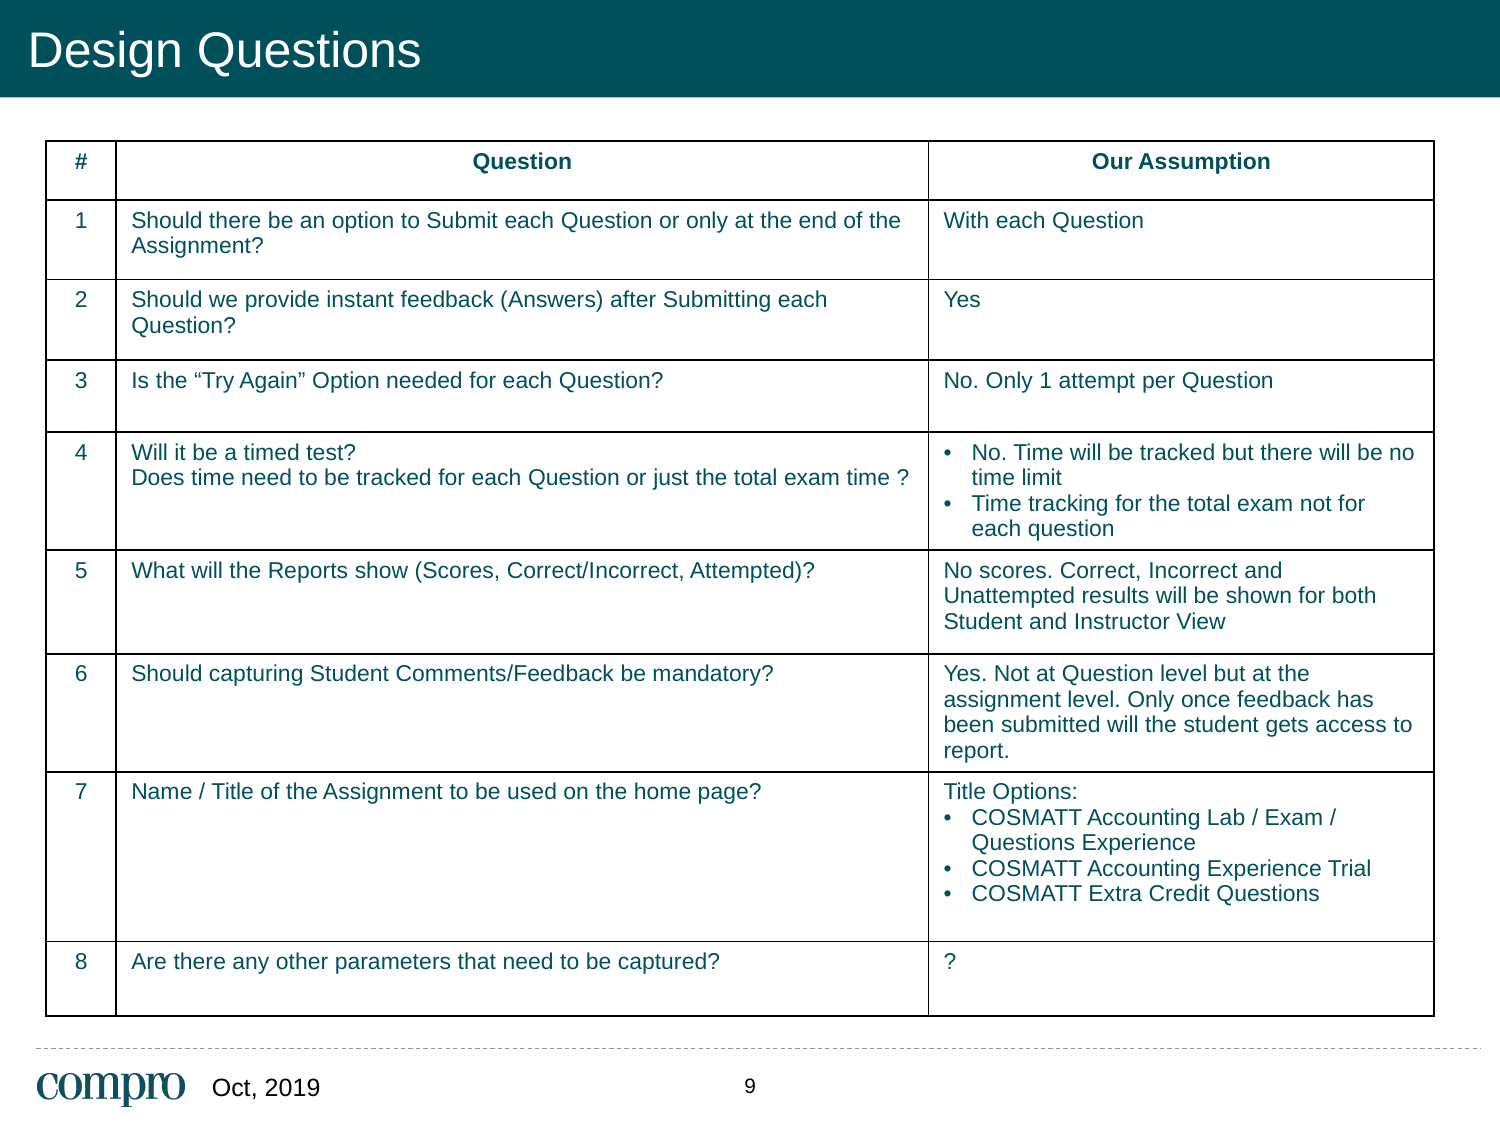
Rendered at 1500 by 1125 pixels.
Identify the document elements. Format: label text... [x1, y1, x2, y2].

table_cell 6 [47, 655, 115, 771]
table_cell Is the “Try Again” Option needed for each Question? [117, 361, 928, 431]
table_cell Will it be a timed test? Does time need to be tracked for each Question or just the total exam time ? [117, 433, 928, 549]
table_cell 1 [47, 201, 115, 279]
table_cell 5 [47, 551, 115, 653]
table_cell ? [929, 942, 1433, 1015]
table_cell 7 [47, 773, 115, 941]
table_cell No scores. Correct, Incorrect and Unattempted results will be shown for both Student and Instructor View [929, 551, 1433, 653]
table_header Our Assumption [929, 142, 1433, 199]
table_cell Are there any other parameters that need to be captured? [117, 942, 928, 1015]
table_cell With each Question [929, 201, 1433, 279]
table_cell Should there be an option to Submit each Question or only at the end of the Assignment? [117, 201, 928, 279]
table_cell What will the Reports show (Scores, Correct/Incorrect, Attempted)? [117, 551, 928, 653]
table_cell No. Time will be tracked but there will be no time limit Time tracking for the total exam not for each question [929, 433, 1433, 549]
table_cell 3 [47, 361, 115, 431]
table_cell No. Only 1 attempt per Question [929, 361, 1433, 431]
table_cell 2 [47, 280, 115, 359]
table_cell Should capturing Student Comments/Feedback be mandatory? [117, 655, 928, 771]
table_cell Should we provide instant feedback (Answers) after Submitting each Question? [117, 280, 928, 359]
table_cell 4 [47, 433, 115, 549]
table_cell 8 [47, 942, 115, 1015]
title Design Questions [12, 3, 1435, 101]
table_cell Name / Title of the Assignment to be used on the home page? [117, 773, 928, 941]
table_header # [47, 142, 115, 199]
table_cell Yes. Not at Question level but at the assignment level. Only once feedback has been submitted will the student gets access to report. [929, 655, 1433, 771]
table_header Question [117, 142, 928, 199]
picture [37, 1073, 185, 1107]
table_cell Title Options: COSMATT Accounting Lab / Exam / Questions Experience COSMATT Accounting Experience Trial COSMATT Extra Credit Questions [929, 773, 1433, 941]
table_cell Yes [929, 280, 1433, 359]
